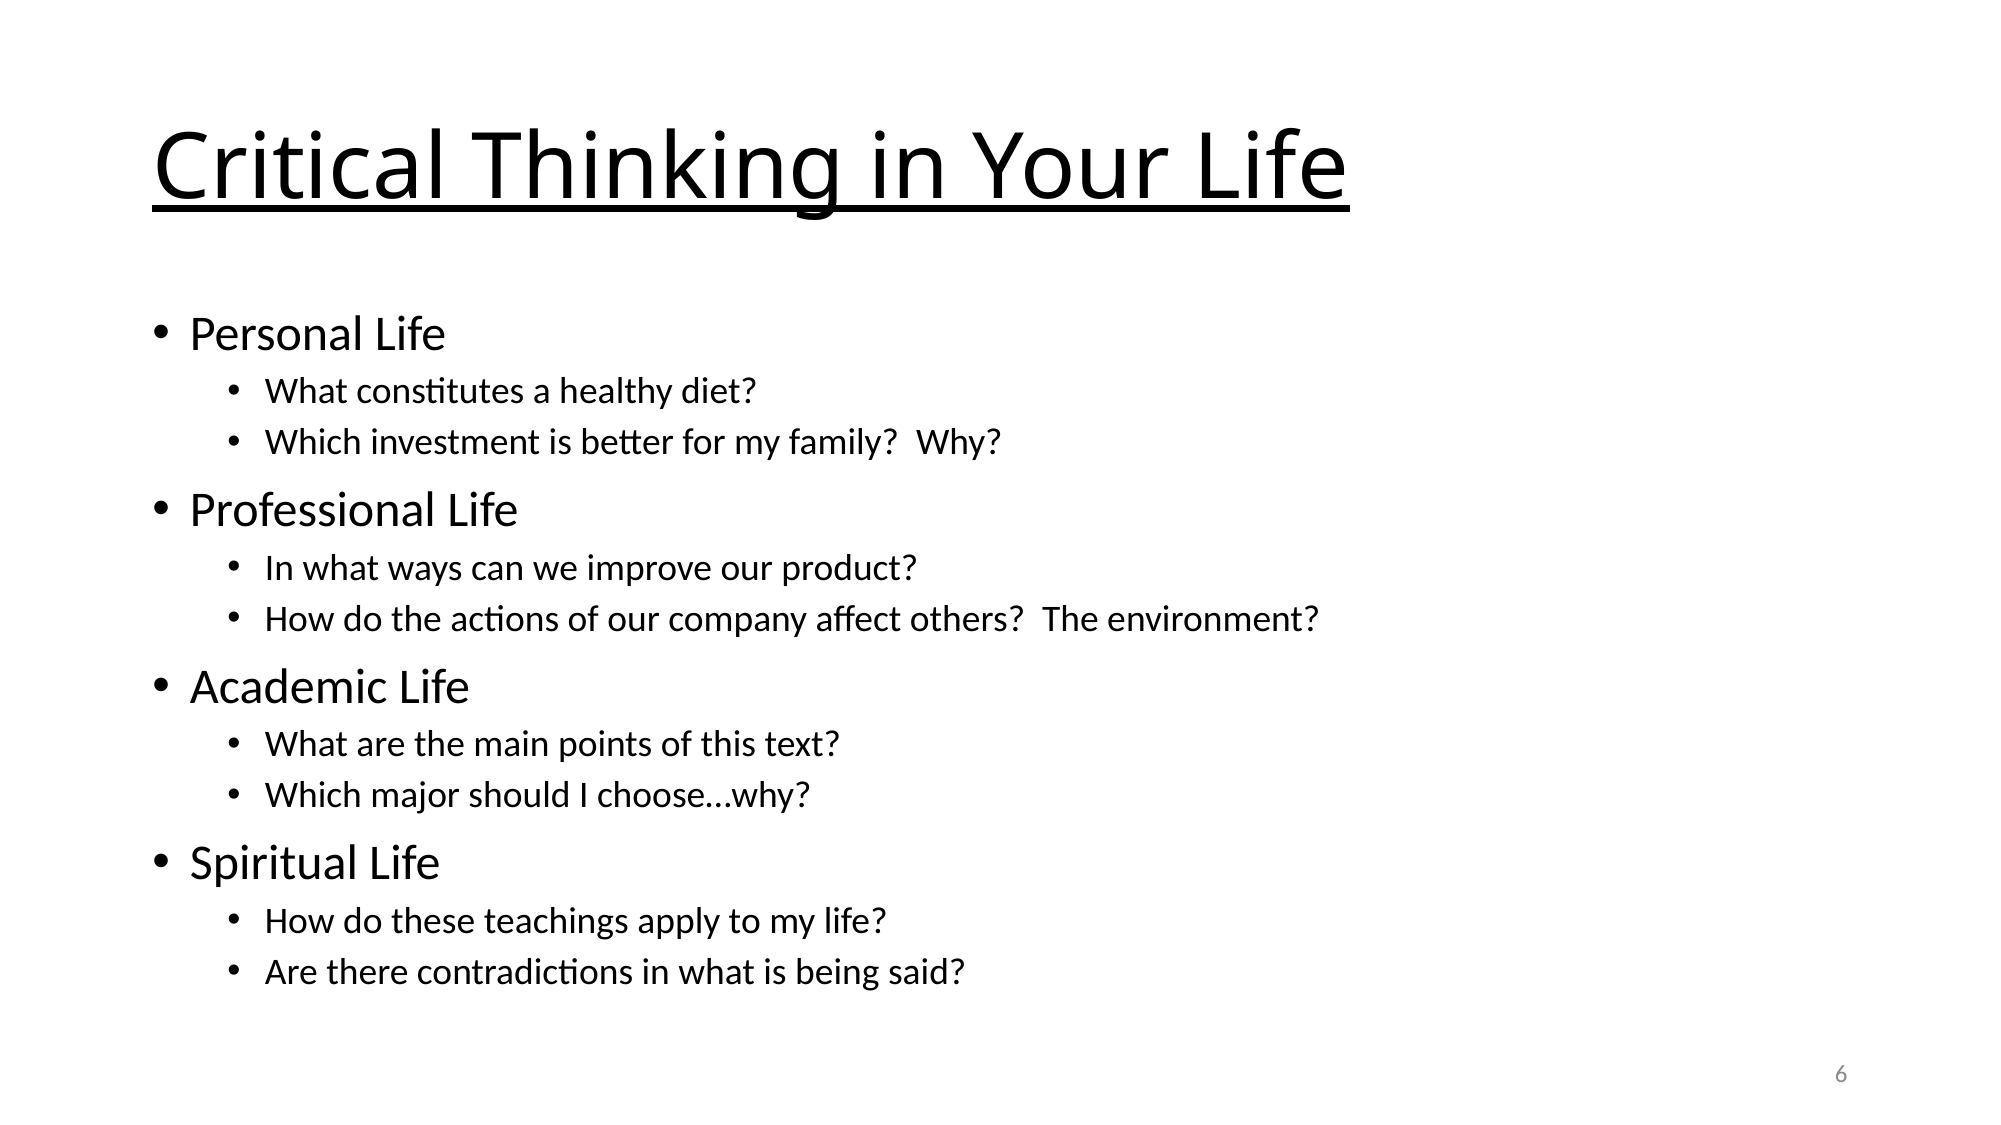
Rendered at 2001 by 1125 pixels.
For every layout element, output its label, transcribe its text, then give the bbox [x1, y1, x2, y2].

slide_number 6 [1412, 1042, 1863, 1103]
title Critical Thinking in Your Life [137, 59, 1863, 278]
list Personal Life What constitutes a healthy diet? Which investment is better for my family? Why? Professional Life In what ways can we improve our product? How do the actions of our company affect others? The environment? Academic Life What are the main points of this text? Which major should I choose…why? Spiritual Life How do these teachings apply to my life? Are there contradictions in what is being said? [137, 299, 1863, 1014]
